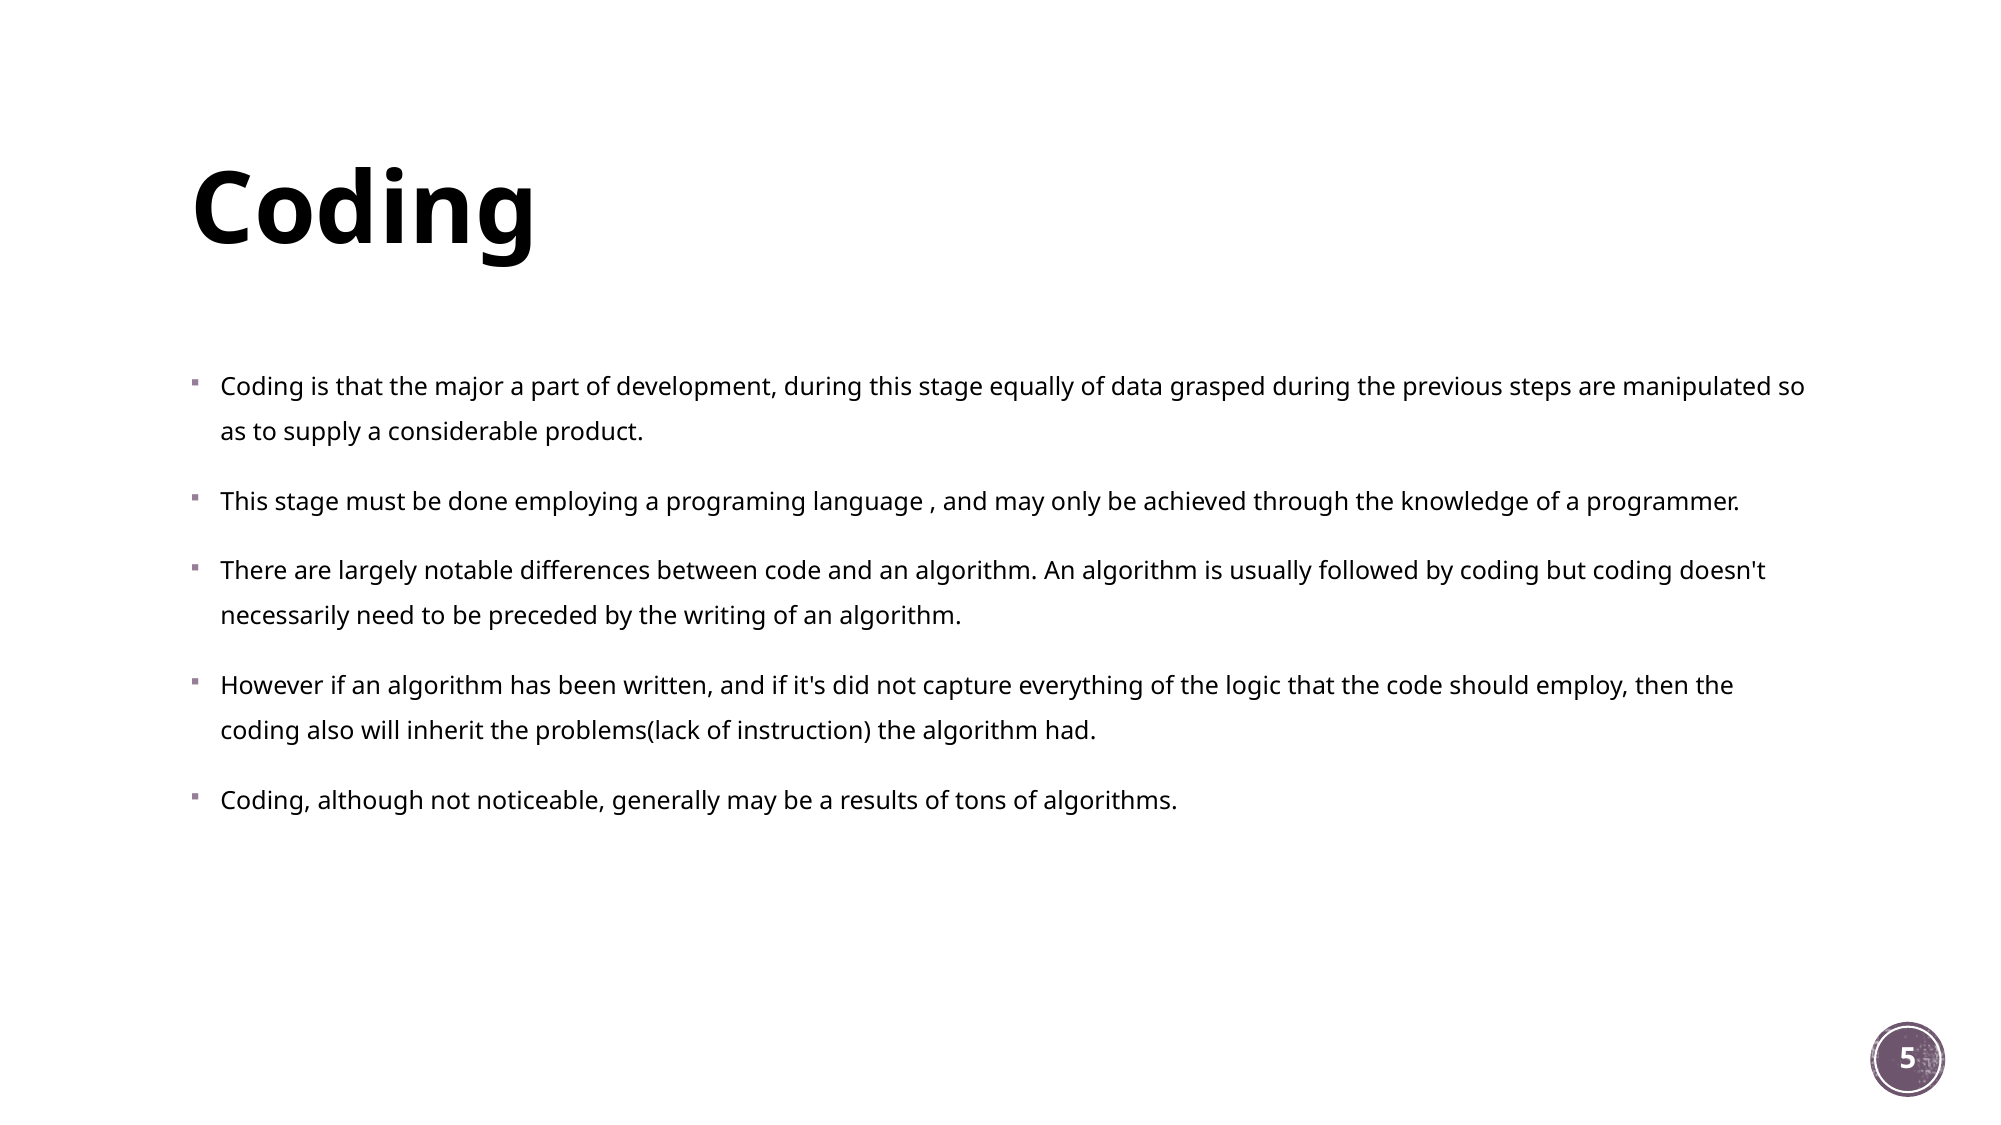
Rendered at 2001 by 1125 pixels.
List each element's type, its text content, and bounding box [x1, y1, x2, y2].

list Coding is that the major a part of development, during this stage equally of data grasped during the previous steps are manipulated so as to supply a considerable product. This stage must be done employing a programing language , and may only be achieved through the knowledge of a programmer. There are largely notable differences between code and an algorithm. An algorithm is usually followed by coding but coding doesn't necessarily need to be preceded by the writing of an algorithm. However if an algorithm has been written, and if it's did not capture everything of the logic that the code should employ, then the coding also will inherit the problems(lack of instruction) the algorithm had. Coding, although not noticeable, generally may be a results of tons of algorithms. [175, 348, 1826, 1013]
slide_number 5 [1855, 1028, 1961, 1089]
title Coding [175, 79, 1826, 344]
